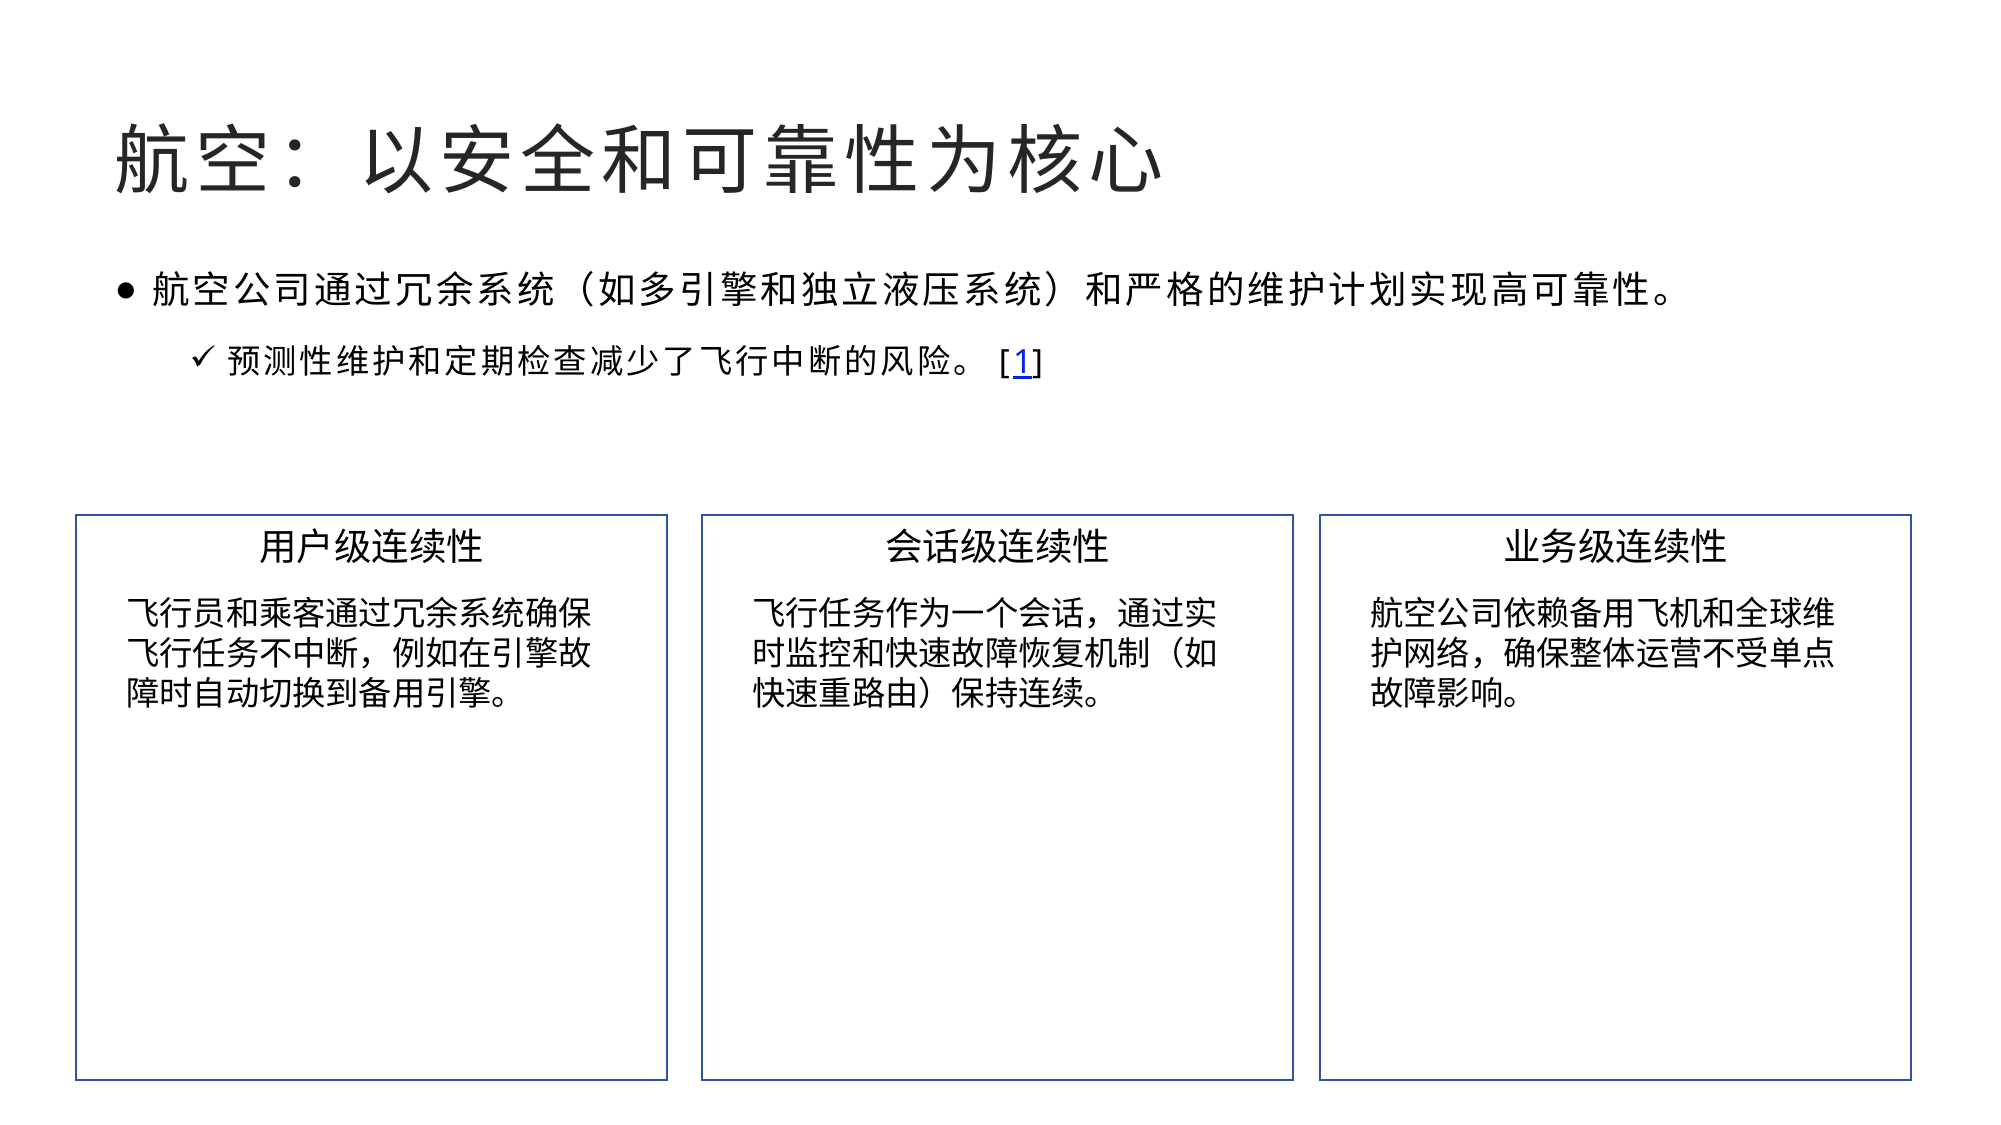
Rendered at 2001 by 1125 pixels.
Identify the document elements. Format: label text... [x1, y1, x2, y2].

list 航空公司通过冗余系统（如多引擎和独立液压系统）和严格的维护计划实现高可靠性。 预测性维护和定期检查减少了飞行中断的风险。[1] [99, 244, 1900, 503]
text_box 航空公司依赖备用飞机和全球维护网络，确保整体运营不受单点故障影响。 [1355, 585, 1877, 720]
text_box 飞行员和乘客通过冗余系统确保飞行任务不中断，例如在引擎故障时自动切换到备用引擎。 [111, 585, 633, 720]
text_box 会话级连续性 [701, 514, 1294, 1081]
title 航空：以安全和可靠性为核心 [99, 99, 1900, 216]
text_box 业务级连续性 [1319, 514, 1912, 1081]
text_box 飞行任务作为一个会话，通过实时监控和快速故障恢复机制（如快速重路由）保持连续。 [737, 585, 1259, 720]
text_box 用户级连续性 [75, 514, 668, 1081]
